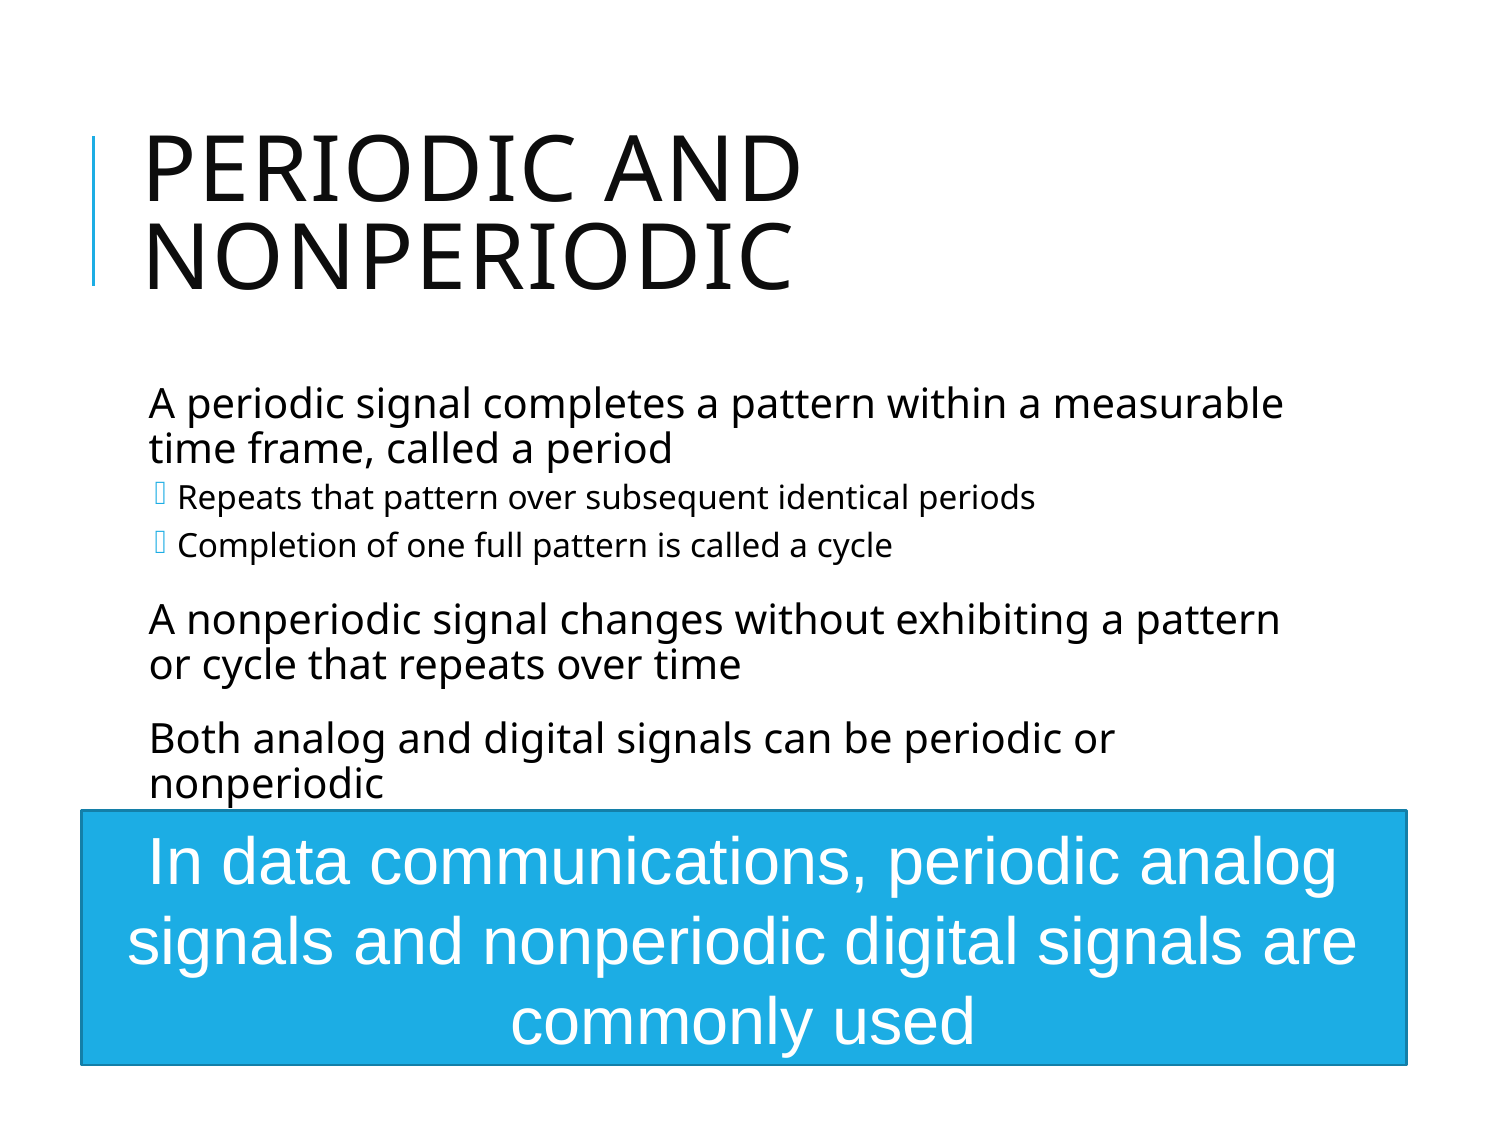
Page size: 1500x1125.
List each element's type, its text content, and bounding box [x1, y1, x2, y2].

text_box In data communications, periodic analog signals and nonperiodic digital signals are commonly used [80, 809, 1408, 1066]
list A periodic signal completes a pattern within a measurable time frame, called a period Repeats that pattern over subsequent identical periods Completion of one full pattern is called a cycle A nonperiodic signal changes without exhibiting a pattern or cycle that repeats over time Both analog and digital signals can be periodic or nonperiodic [126, 375, 1322, 809]
title Periodic and nonperiodic [126, 96, 1322, 342]
